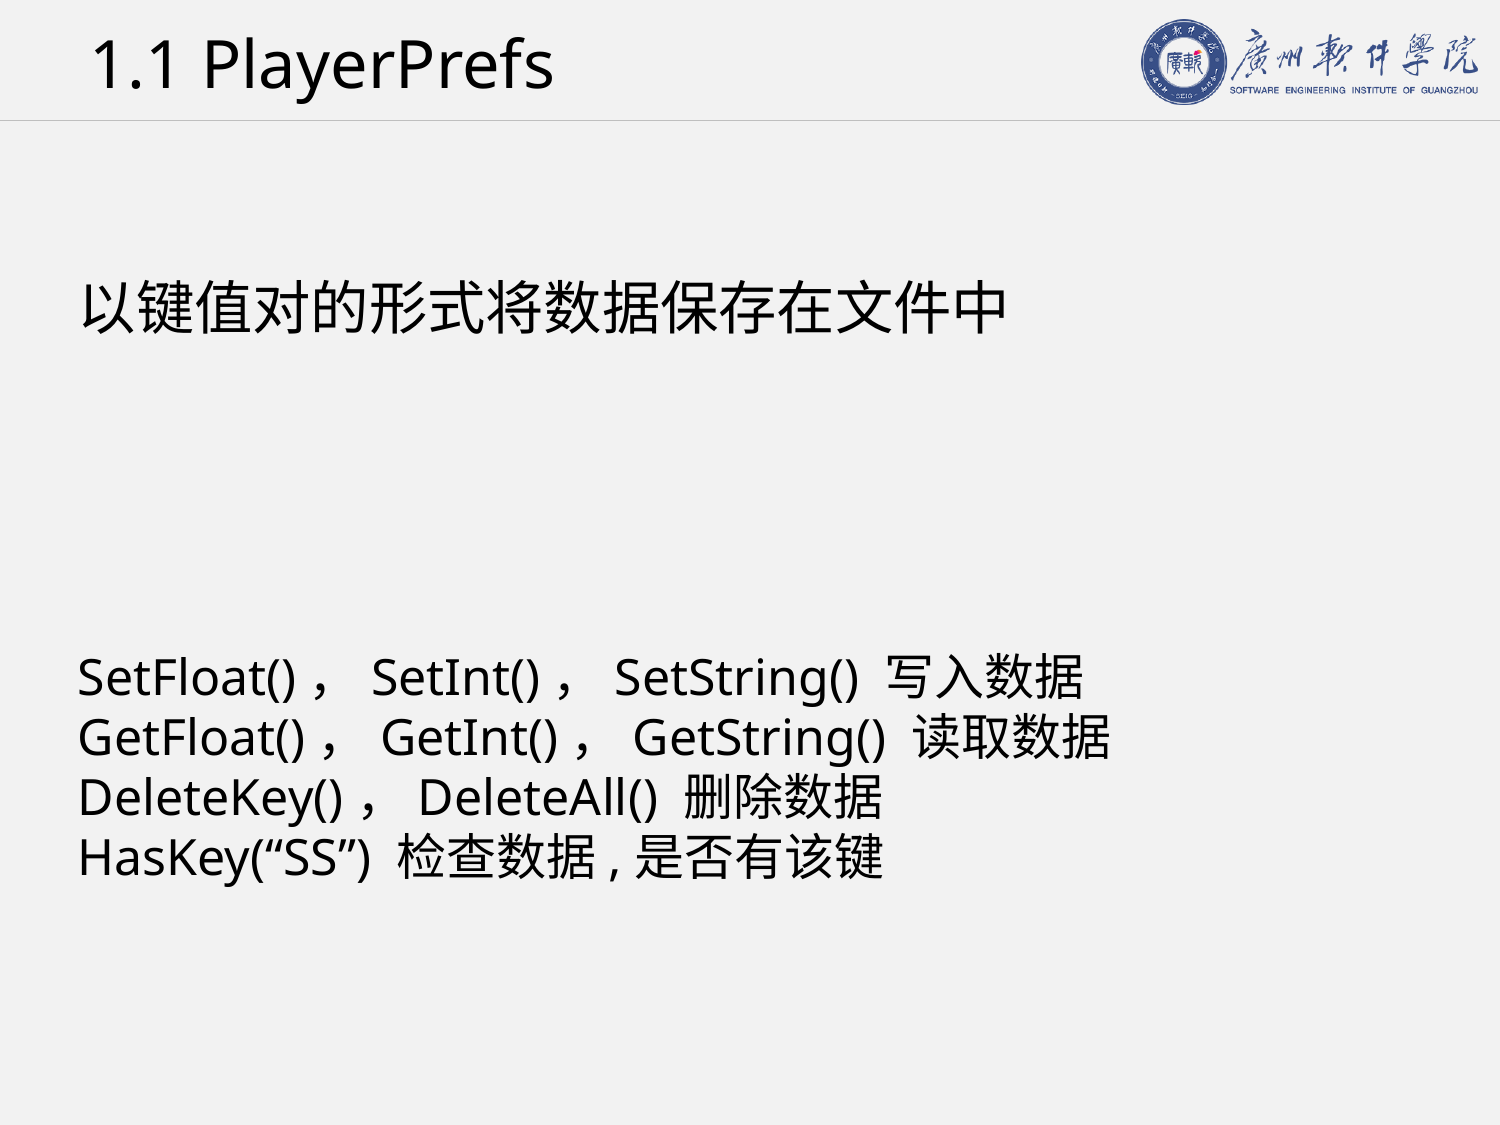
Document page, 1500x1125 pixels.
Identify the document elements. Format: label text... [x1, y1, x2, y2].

picture [1141, 19, 1478, 105]
text_box SetFloat()，SetInt()，SetString() 写入数据 GetFloat()，GetInt()，GetString() 读取数据 DeleteKey()，DeleteAll() 删除数据 HasKey(“SS”) 检查数据,是否有该键 [63, 638, 1500, 953]
title 1.1 PlayerPrefs [75, 23, 1023, 117]
text_box 以键值对的形式将数据保存在文件中 [63, 263, 1153, 349]
